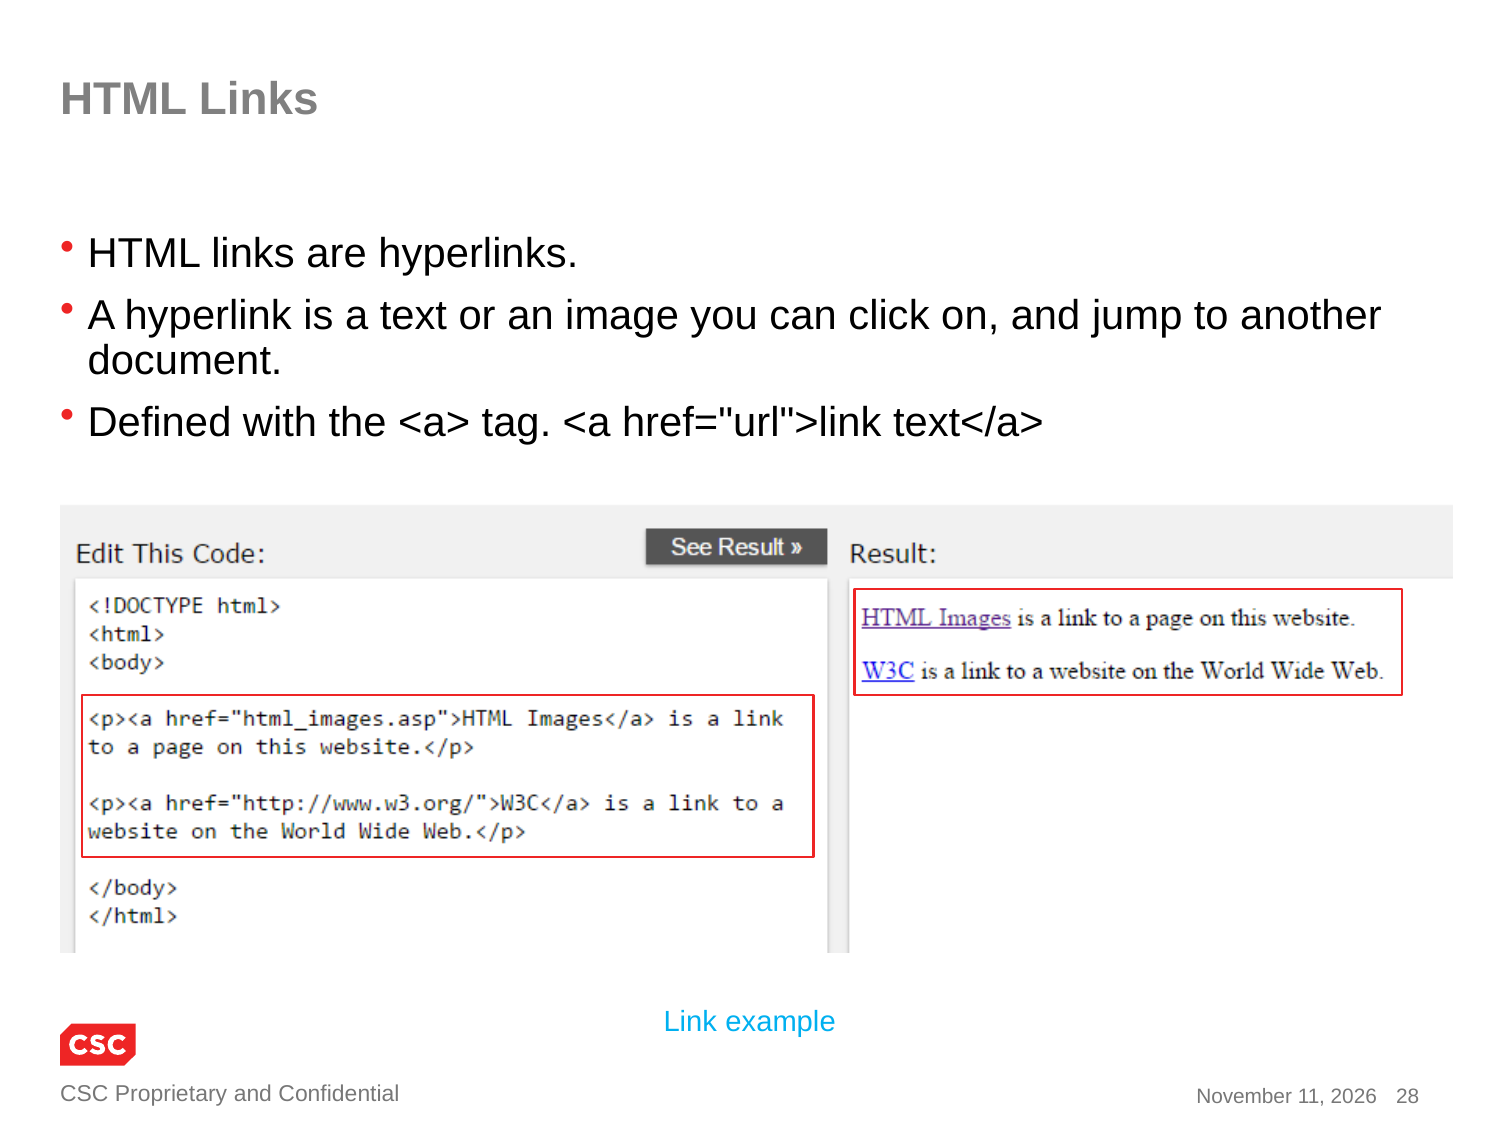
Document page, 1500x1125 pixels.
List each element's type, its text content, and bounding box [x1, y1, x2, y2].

title HTML Links [60, 74, 1440, 204]
list HTML links are hyperlinks. A hyperlink is a text or an image you can click on, and jump to another document. Defined with the <a> tag. <a href="url">link text</a> [60, 231, 1440, 493]
picture [59, 499, 1453, 953]
text_box Link example [648, 995, 851, 1045]
